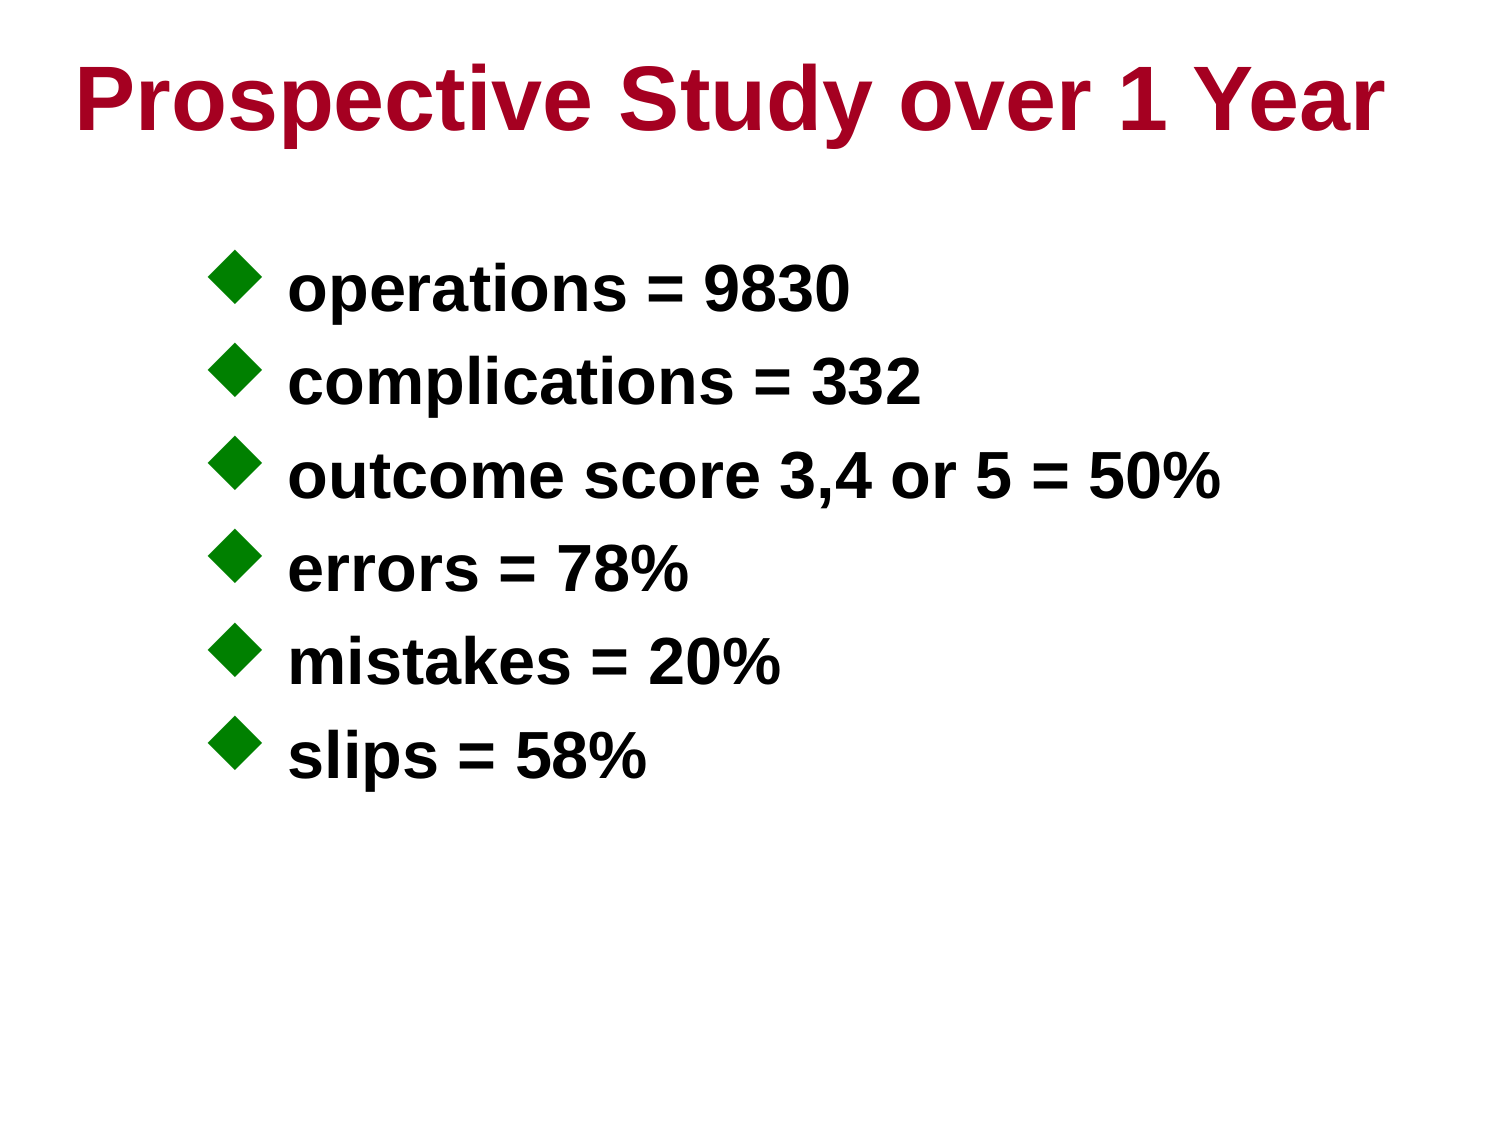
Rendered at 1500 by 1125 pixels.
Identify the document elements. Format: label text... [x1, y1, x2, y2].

title Prospective Study over 1 Year [0, 0, 1463, 188]
list operations = 9830 complications = 332 outcome score 3,4 or 5 = 50% errors = 78% mistakes = 20% slips = 58% [187, 237, 1350, 980]
